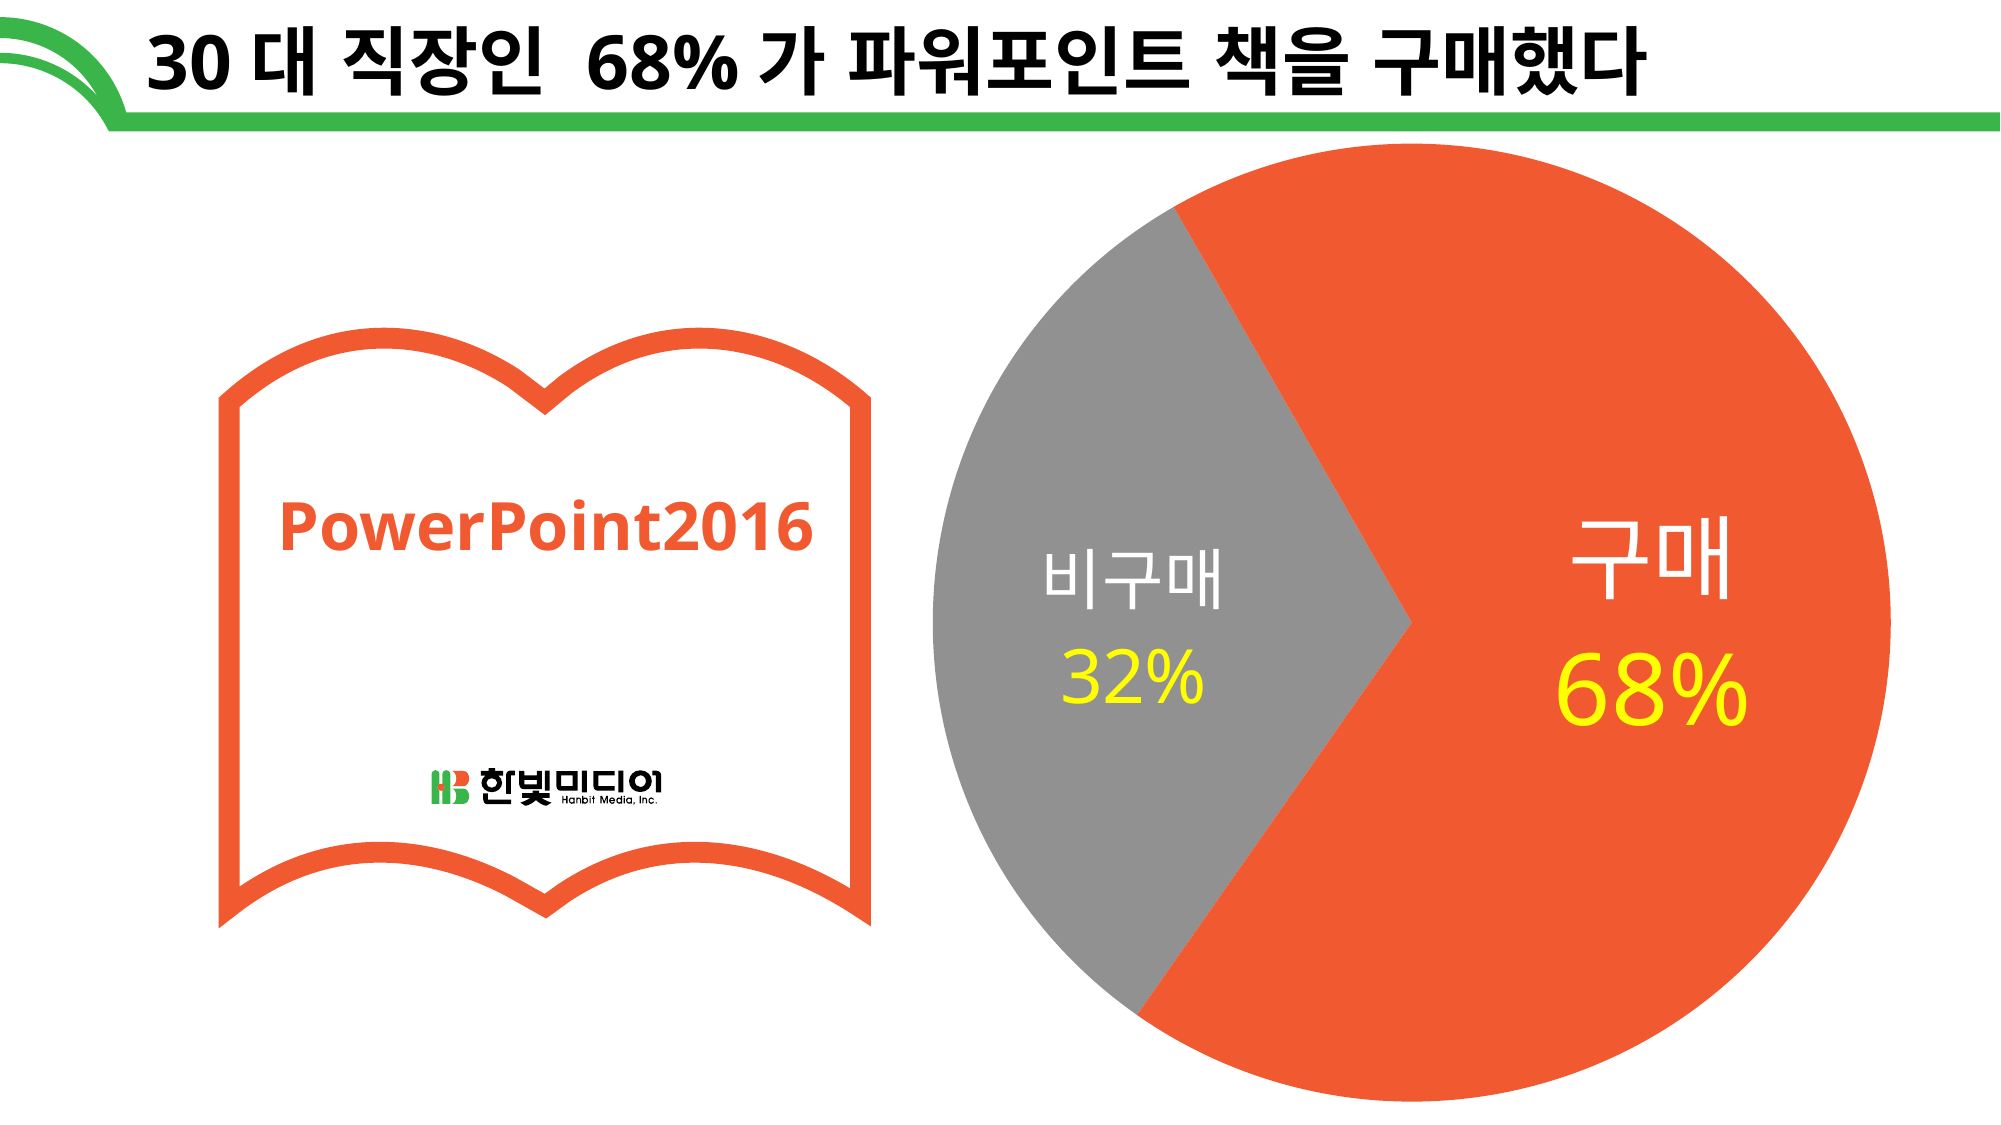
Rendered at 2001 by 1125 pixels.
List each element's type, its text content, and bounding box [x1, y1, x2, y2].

chart [668, 123, 2000, 1122]
title 30대 직장인 68%가 파워포인트 책을 구매했다 [131, 16, 1732, 116]
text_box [229, 338, 861, 908]
